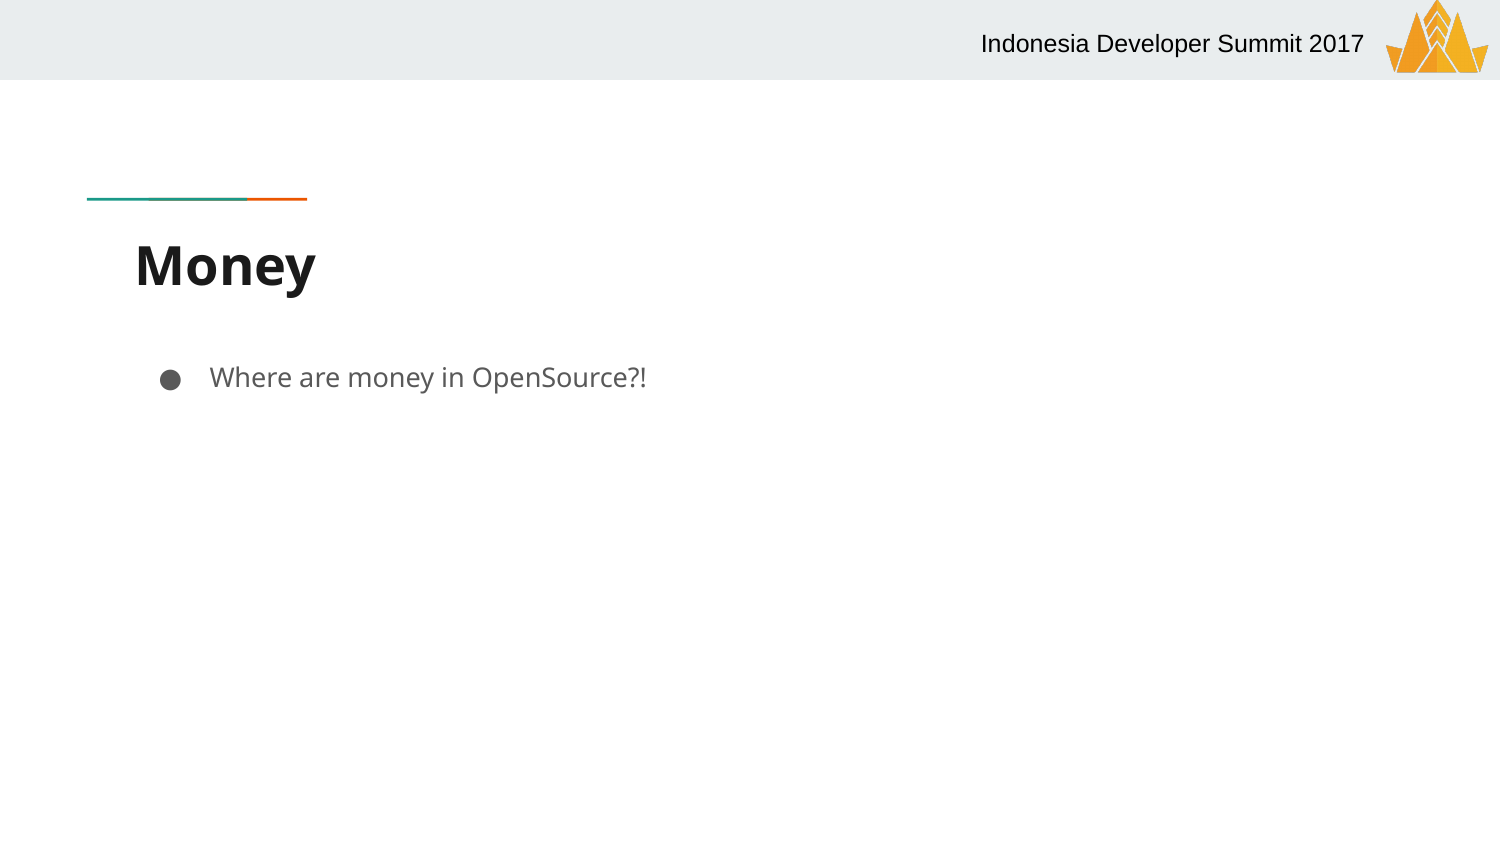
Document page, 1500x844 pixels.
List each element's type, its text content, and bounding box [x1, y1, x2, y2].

list Where are money in OpenSource?! [119, 341, 1381, 712]
title Money [119, 216, 1381, 305]
text_box Indonesia Developer Summit 2017 [916, 12, 1376, 78]
picture [1380, 0, 1490, 75]
